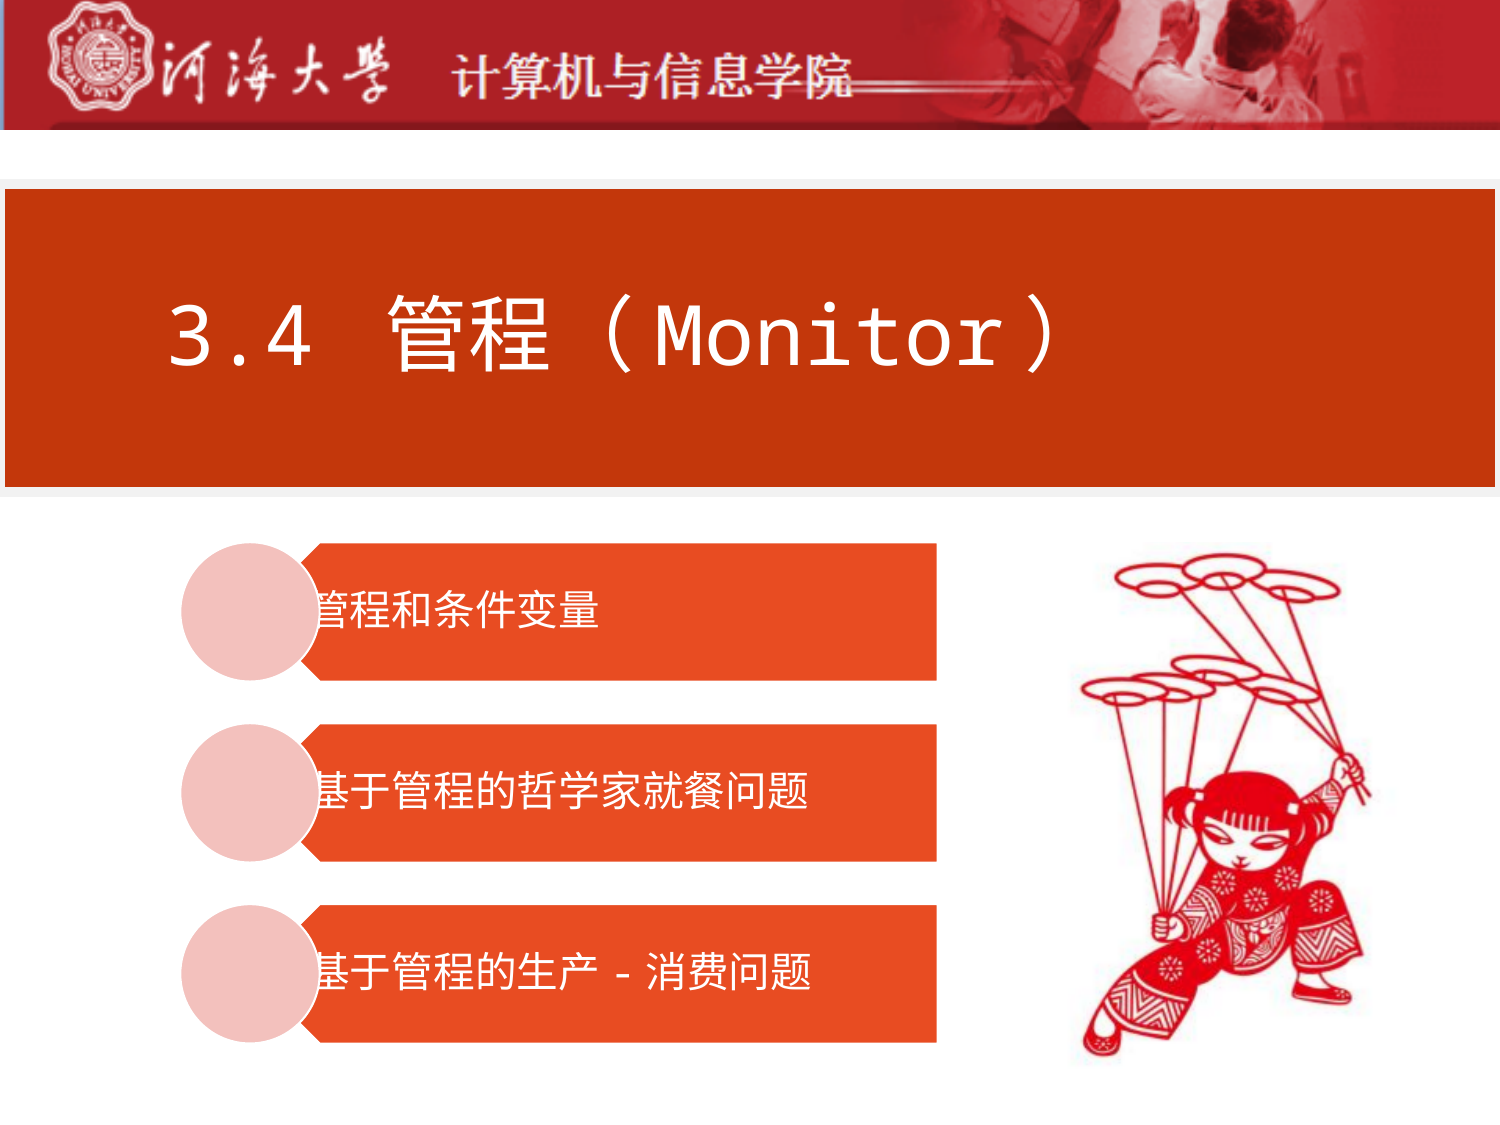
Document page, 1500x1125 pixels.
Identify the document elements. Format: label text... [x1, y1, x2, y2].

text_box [1061, 541, 1418, 1081]
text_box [41, 541, 1076, 1044]
picture [0, 0, 1500, 130]
title 3.4 管程（Monitor） [0, 179, 1500, 497]
